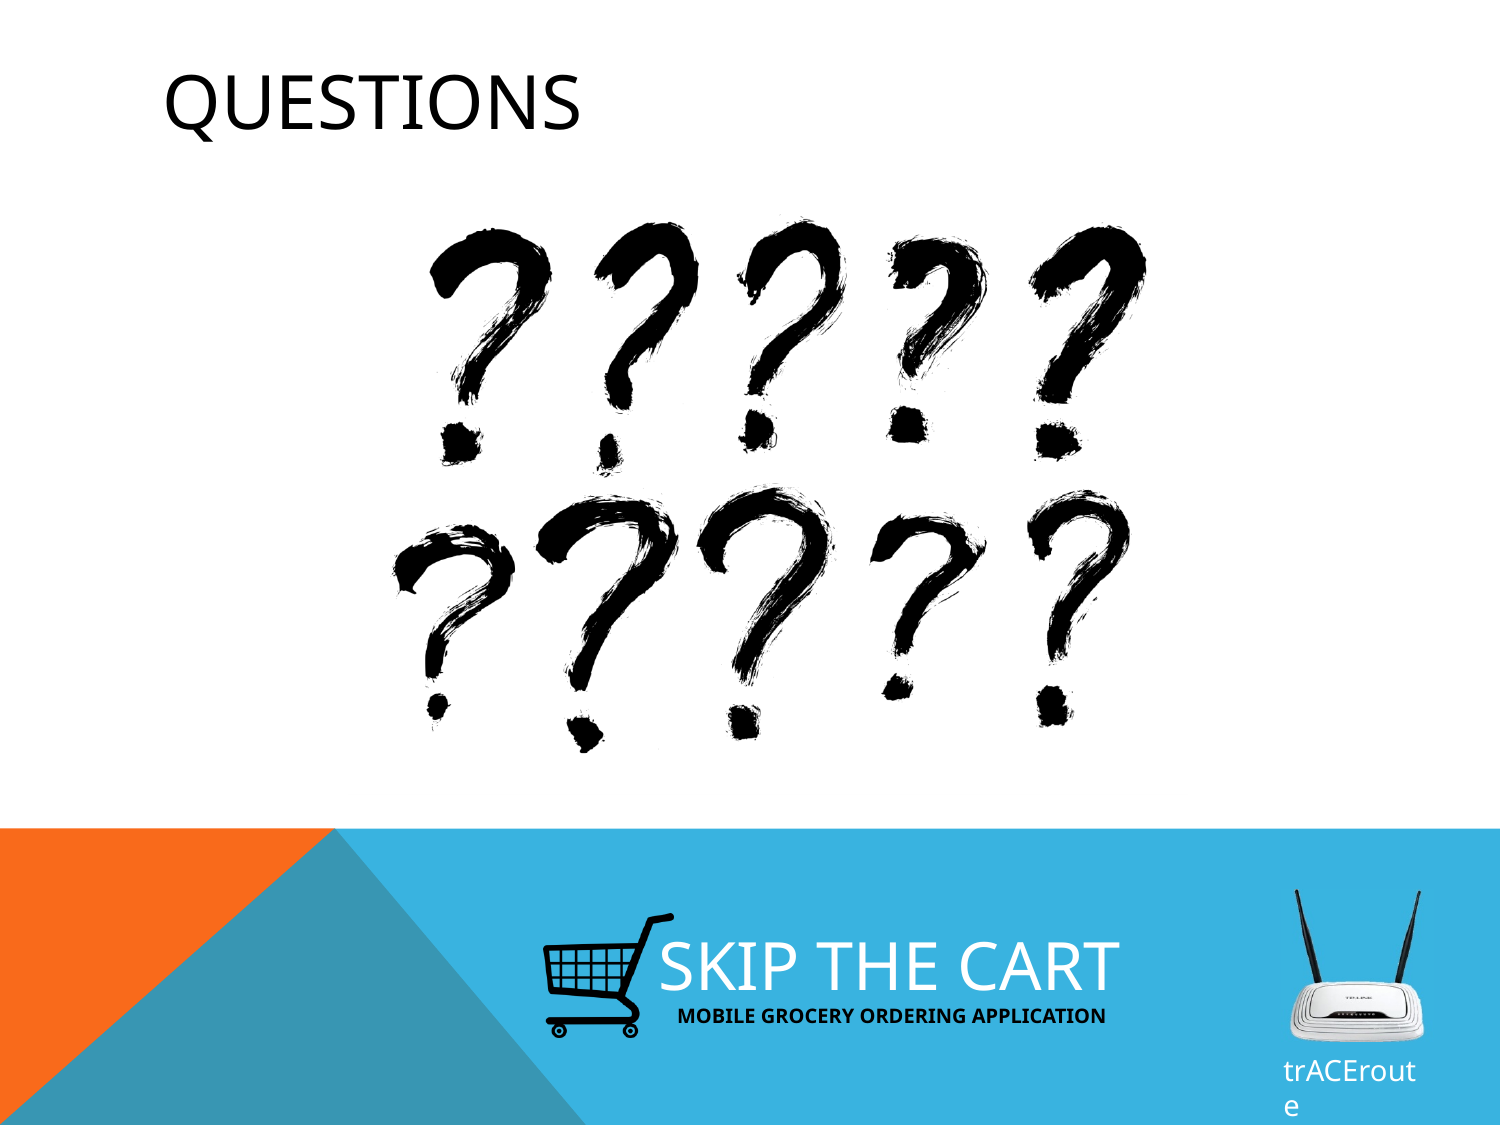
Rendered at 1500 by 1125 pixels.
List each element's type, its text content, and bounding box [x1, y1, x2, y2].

text_box SKIP THE CART [678, 916, 1177, 1012]
picture [542, 913, 674, 1039]
title QUESTIONS [147, 54, 1382, 145]
text_box MOBILE GROCERY ORDERING APPLICATION [662, 996, 1159, 1051]
text_box trACEroute [1268, 1044, 1447, 1125]
picture [348, 172, 1188, 795]
picture [1280, 888, 1434, 1043]
